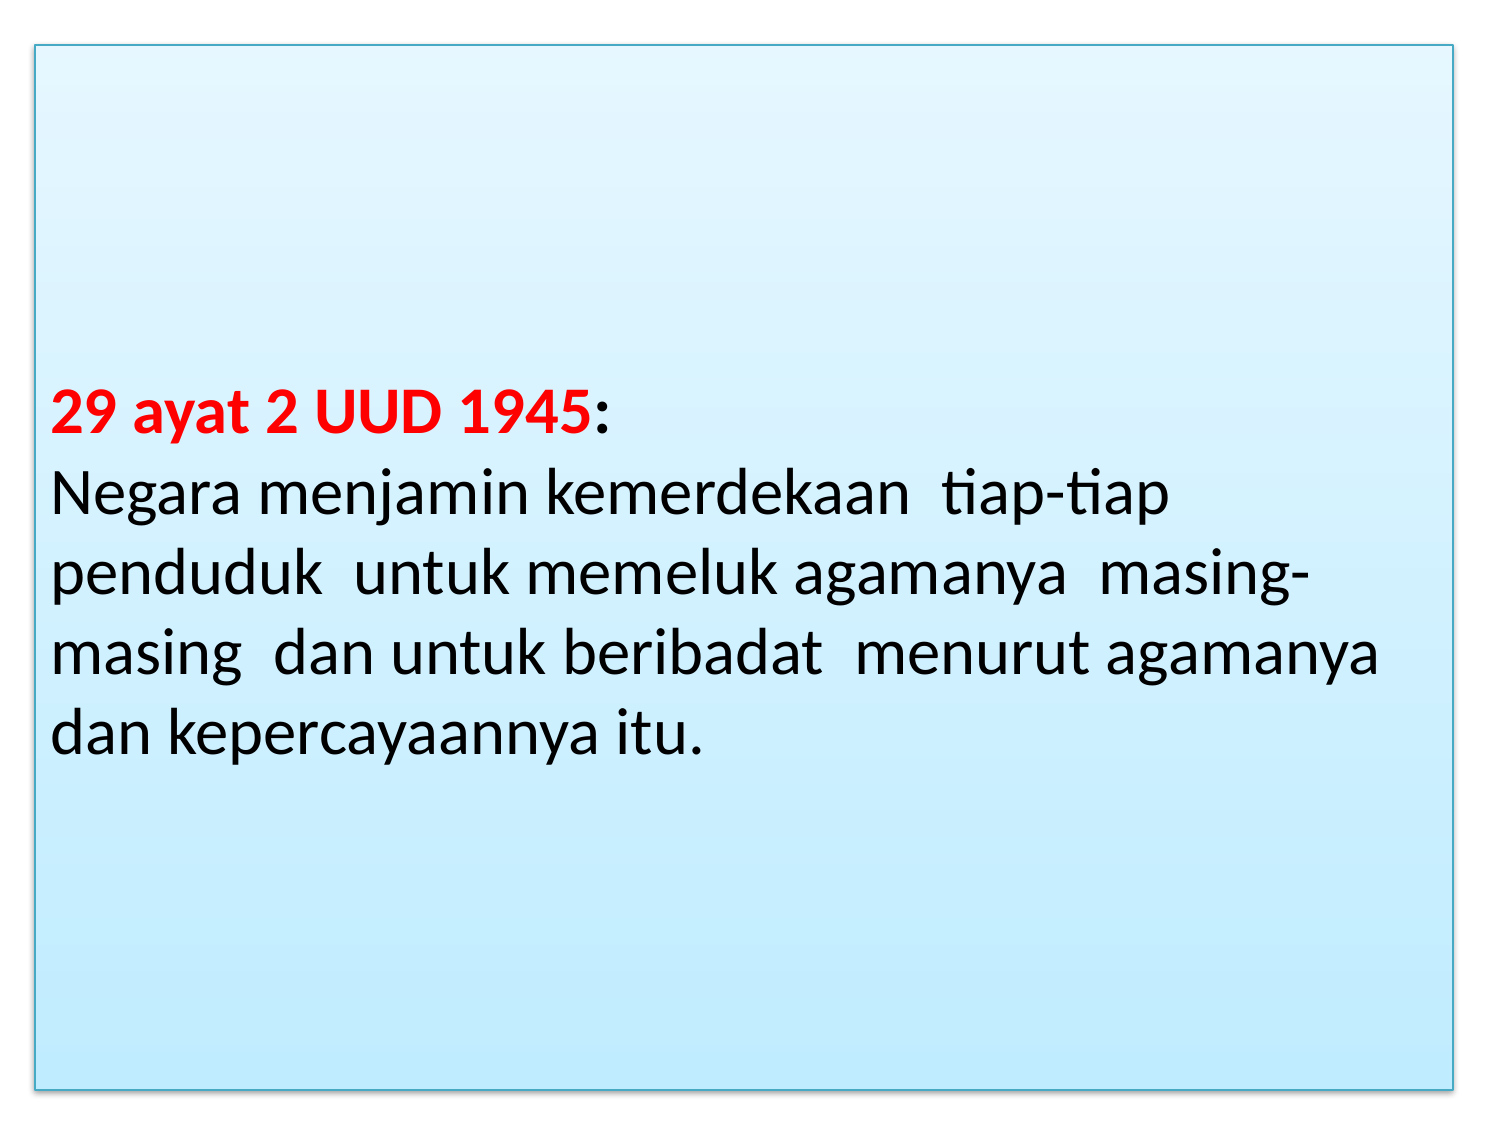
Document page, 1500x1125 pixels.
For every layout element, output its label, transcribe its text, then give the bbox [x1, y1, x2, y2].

title 29 ayat 2 UUD 1945: Negara menjamin kemerdekaan tiap-tiap penduduk untuk memeluk agamanya masing-masing dan untuk beribadat menurut agamanya dan kepercayaannya itu. [34, 44, 1454, 1091]
